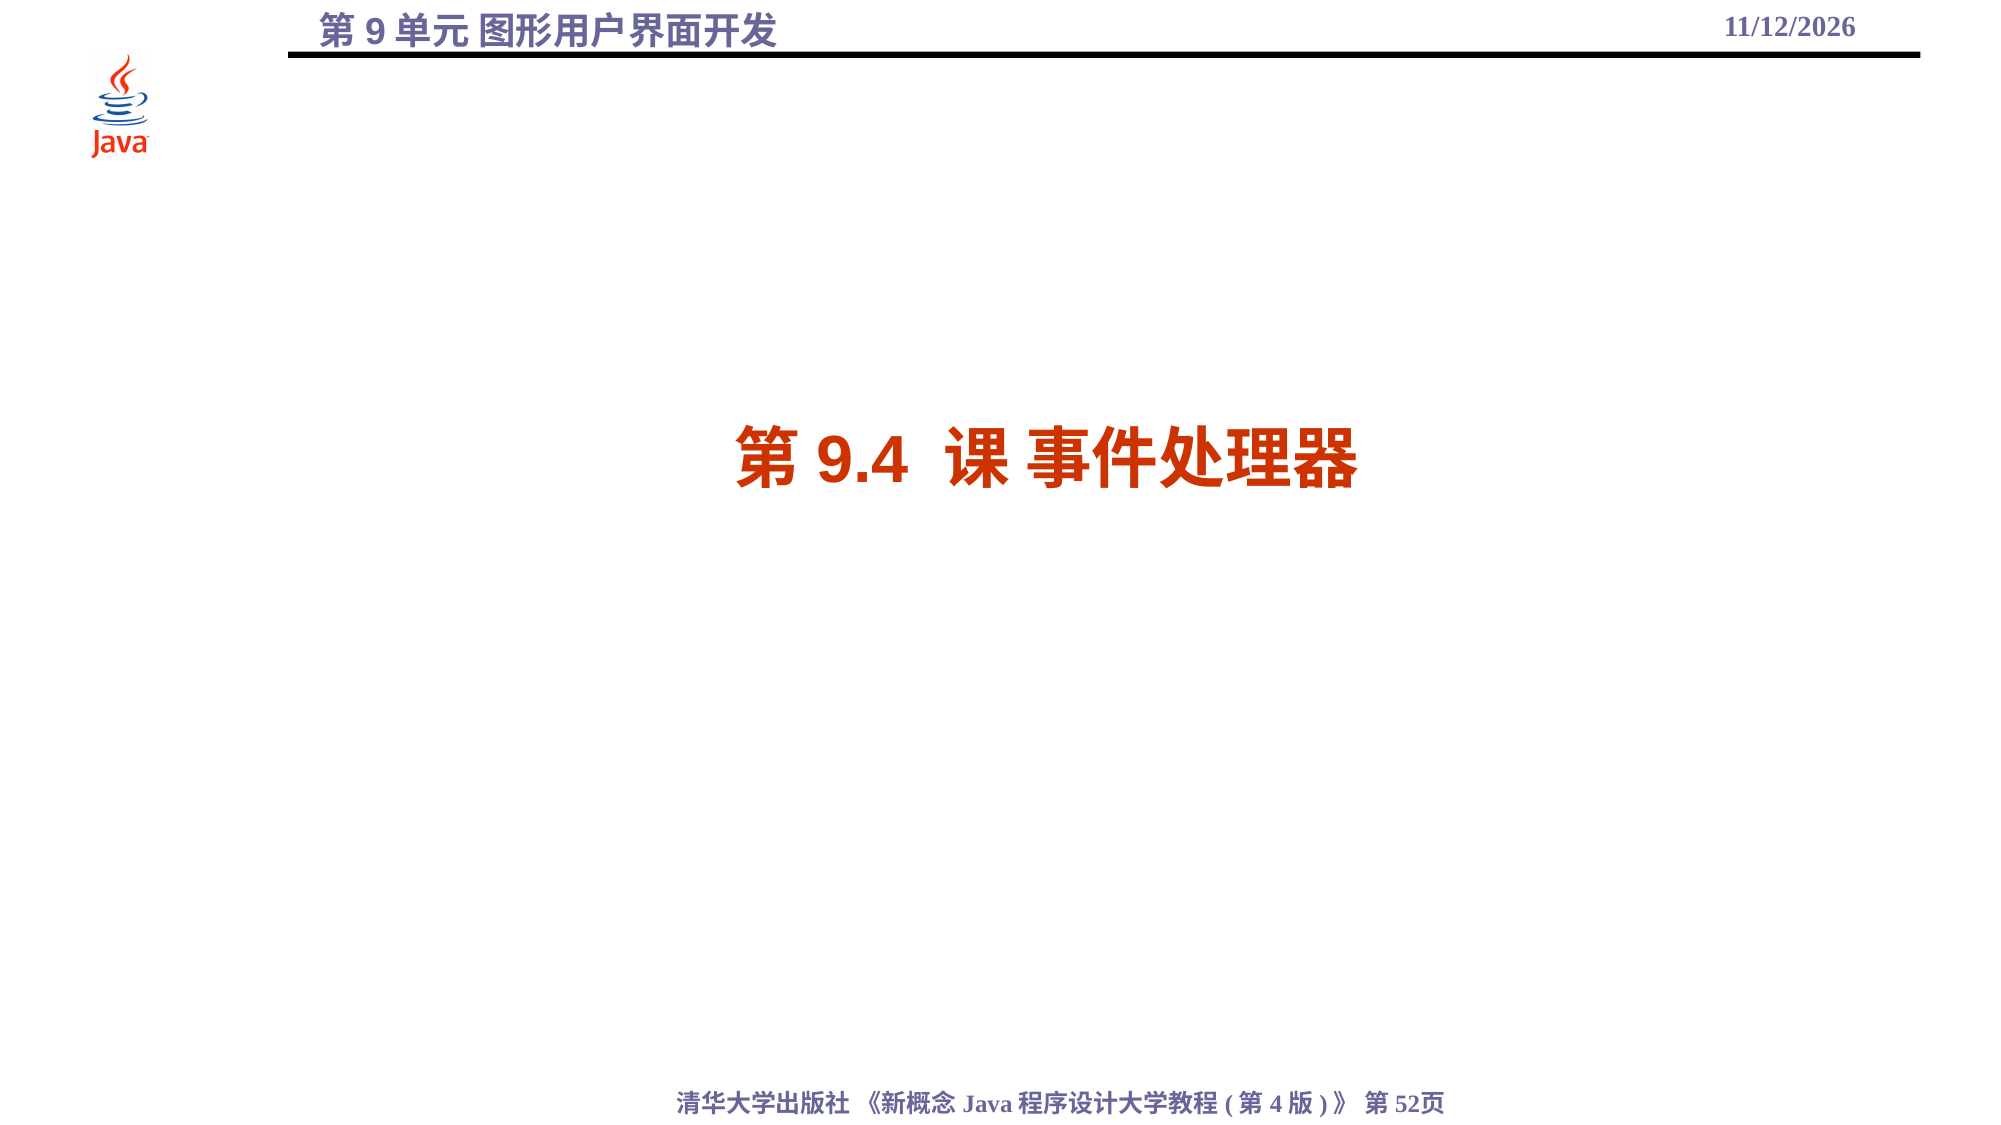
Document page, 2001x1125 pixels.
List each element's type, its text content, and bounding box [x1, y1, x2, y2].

title 第9.4 课 事件处理器 [208, 403, 1885, 505]
picture [90, 53, 151, 159]
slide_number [1579, 0, 2000, 48]
